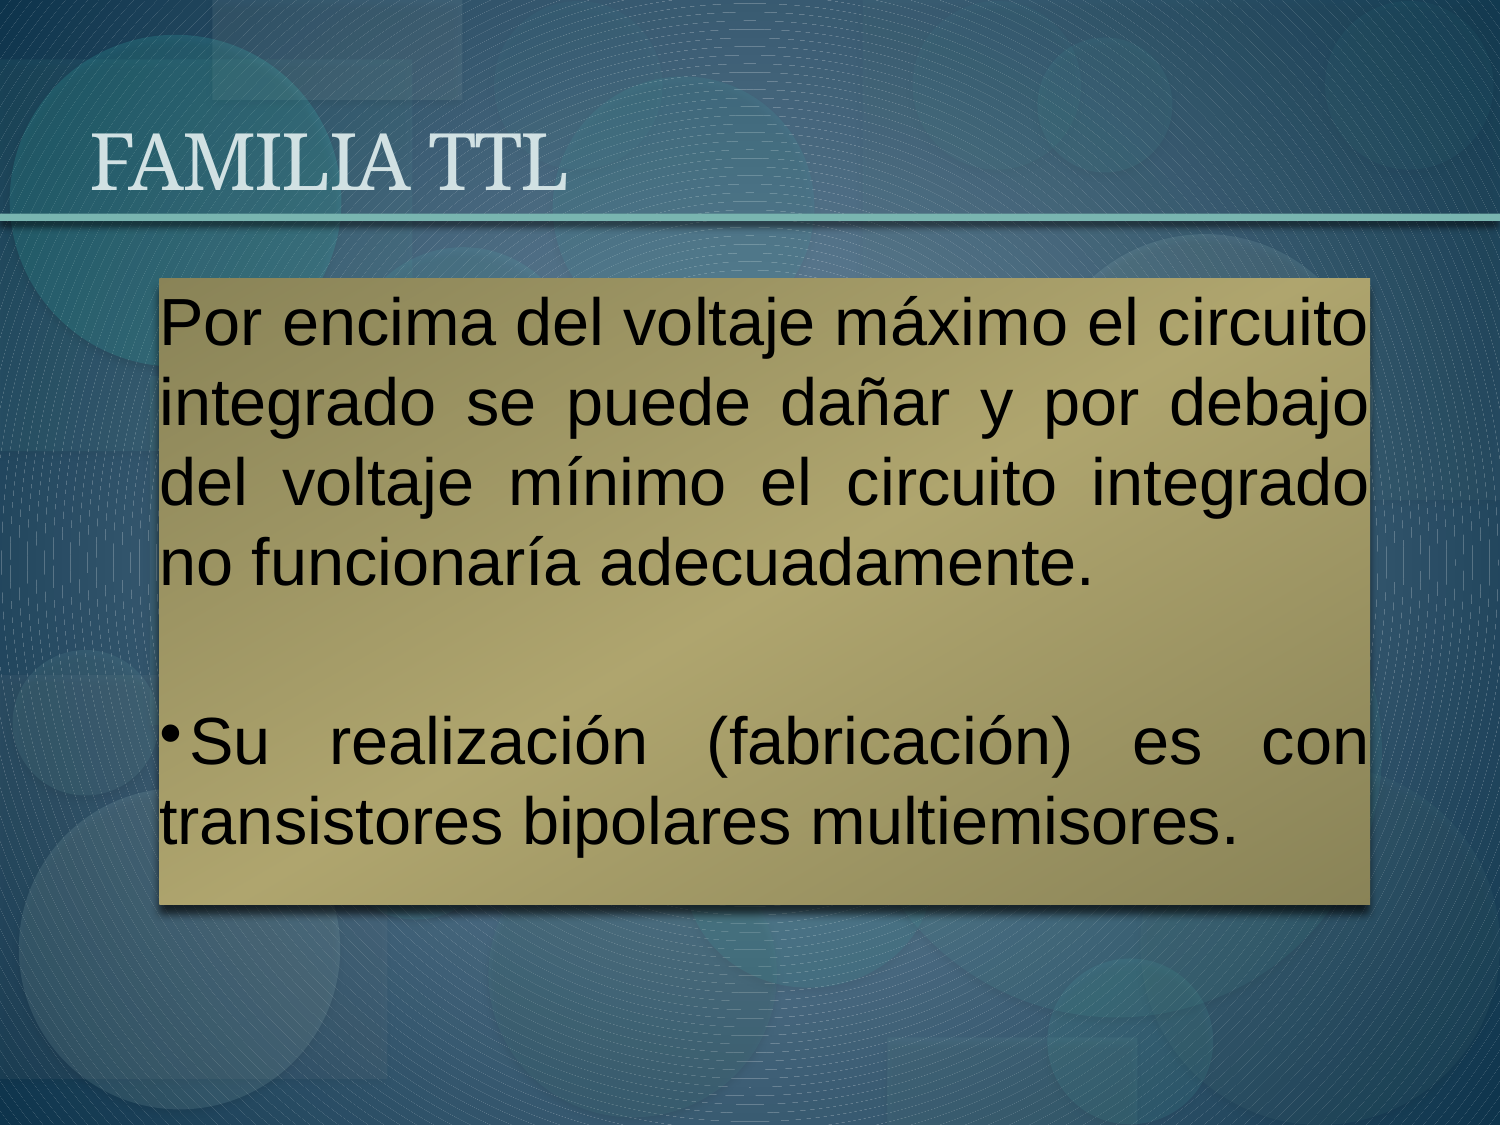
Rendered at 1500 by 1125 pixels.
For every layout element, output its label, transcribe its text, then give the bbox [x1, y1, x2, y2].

text_box Por encima del voltaje máximo el circuito integrado se puede dañar y por debajo del voltaje mínimo el circuito integrado no funcionaría adecuadamente. Su realización (fabricación) es con transistores bipolares multiemisores. [159, 278, 1371, 905]
text_box [82, 56, 1500, 249]
title FAMILIA TTL [75, 26, 1425, 214]
